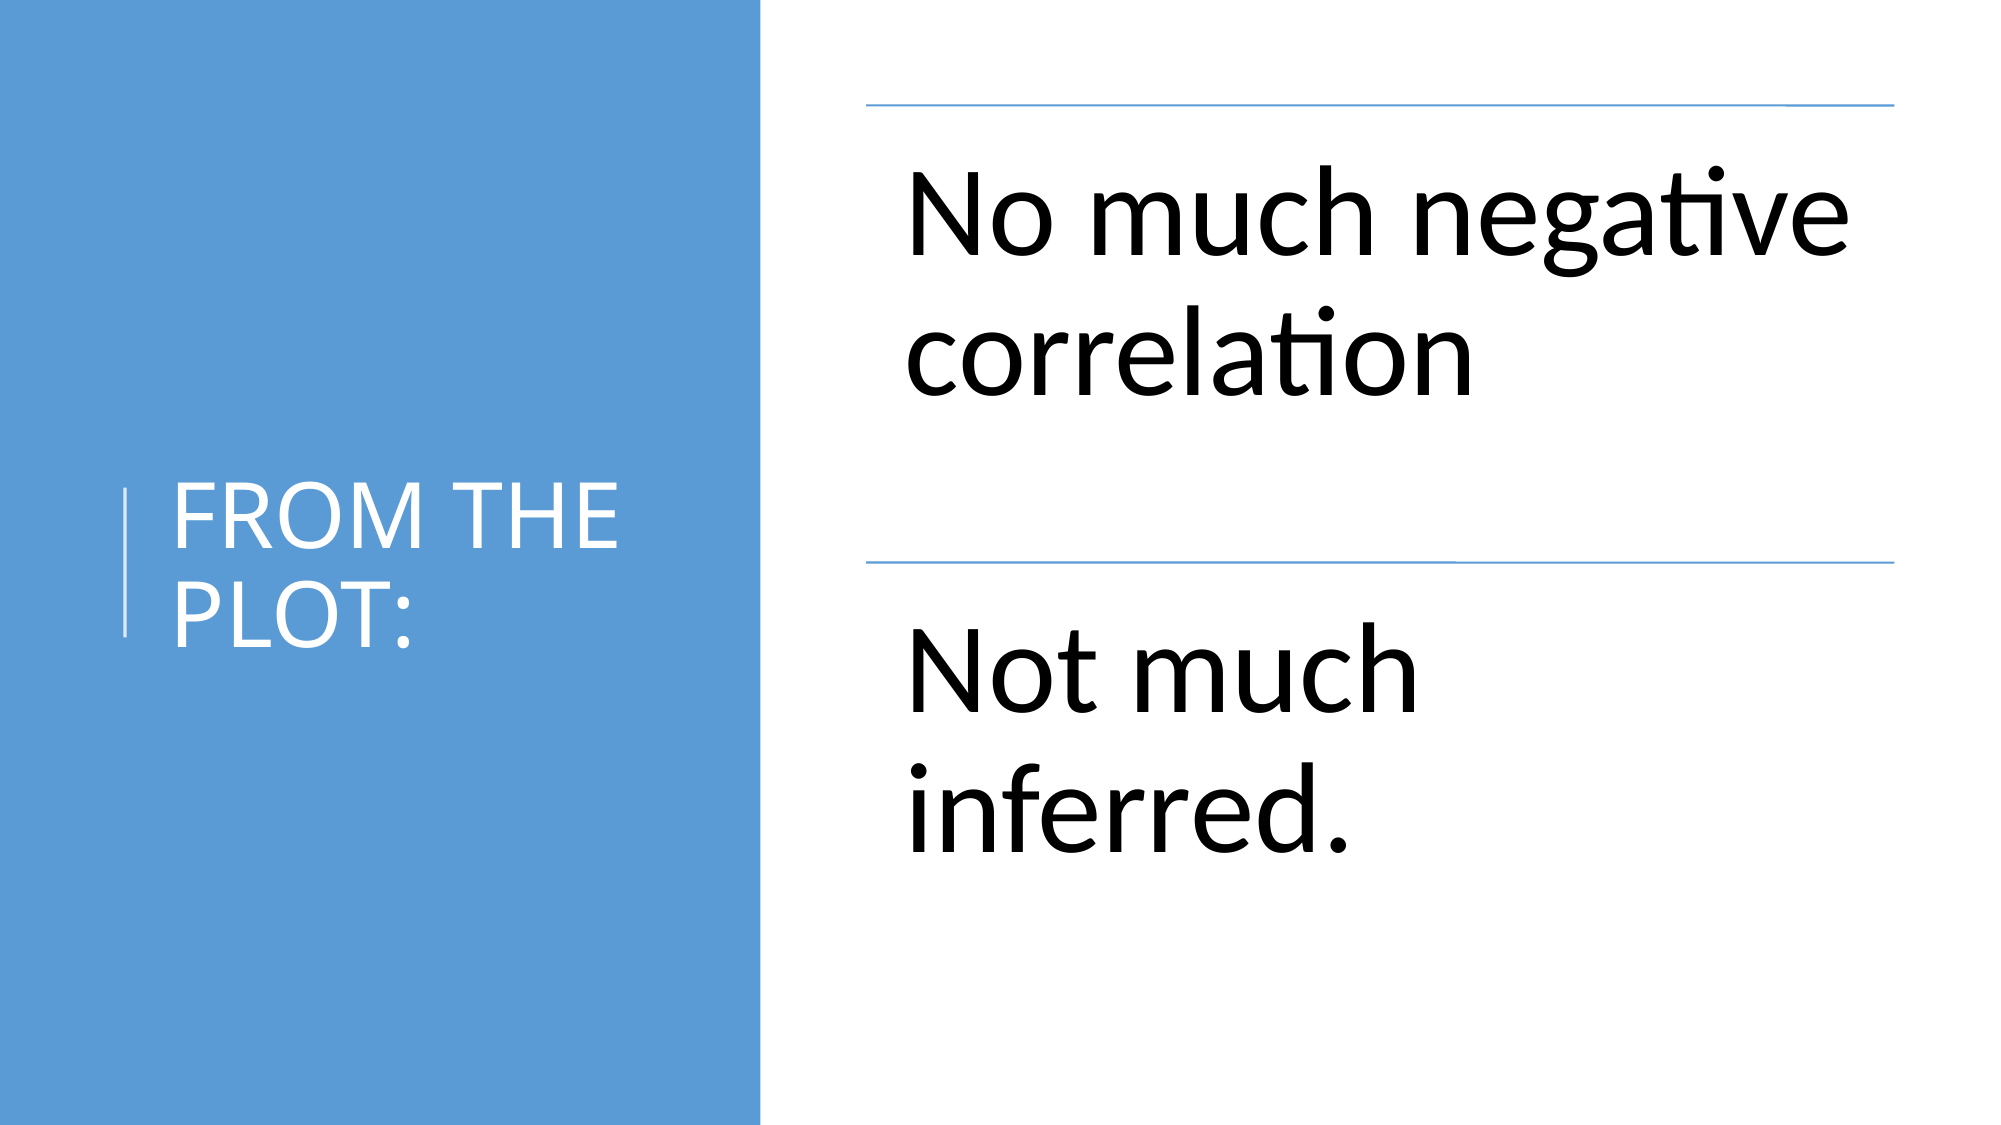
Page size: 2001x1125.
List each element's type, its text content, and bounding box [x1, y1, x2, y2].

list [866, 105, 1895, 1020]
text_box [0, 0, 761, 1125]
title FROM THE PLOT: [154, 116, 708, 1020]
